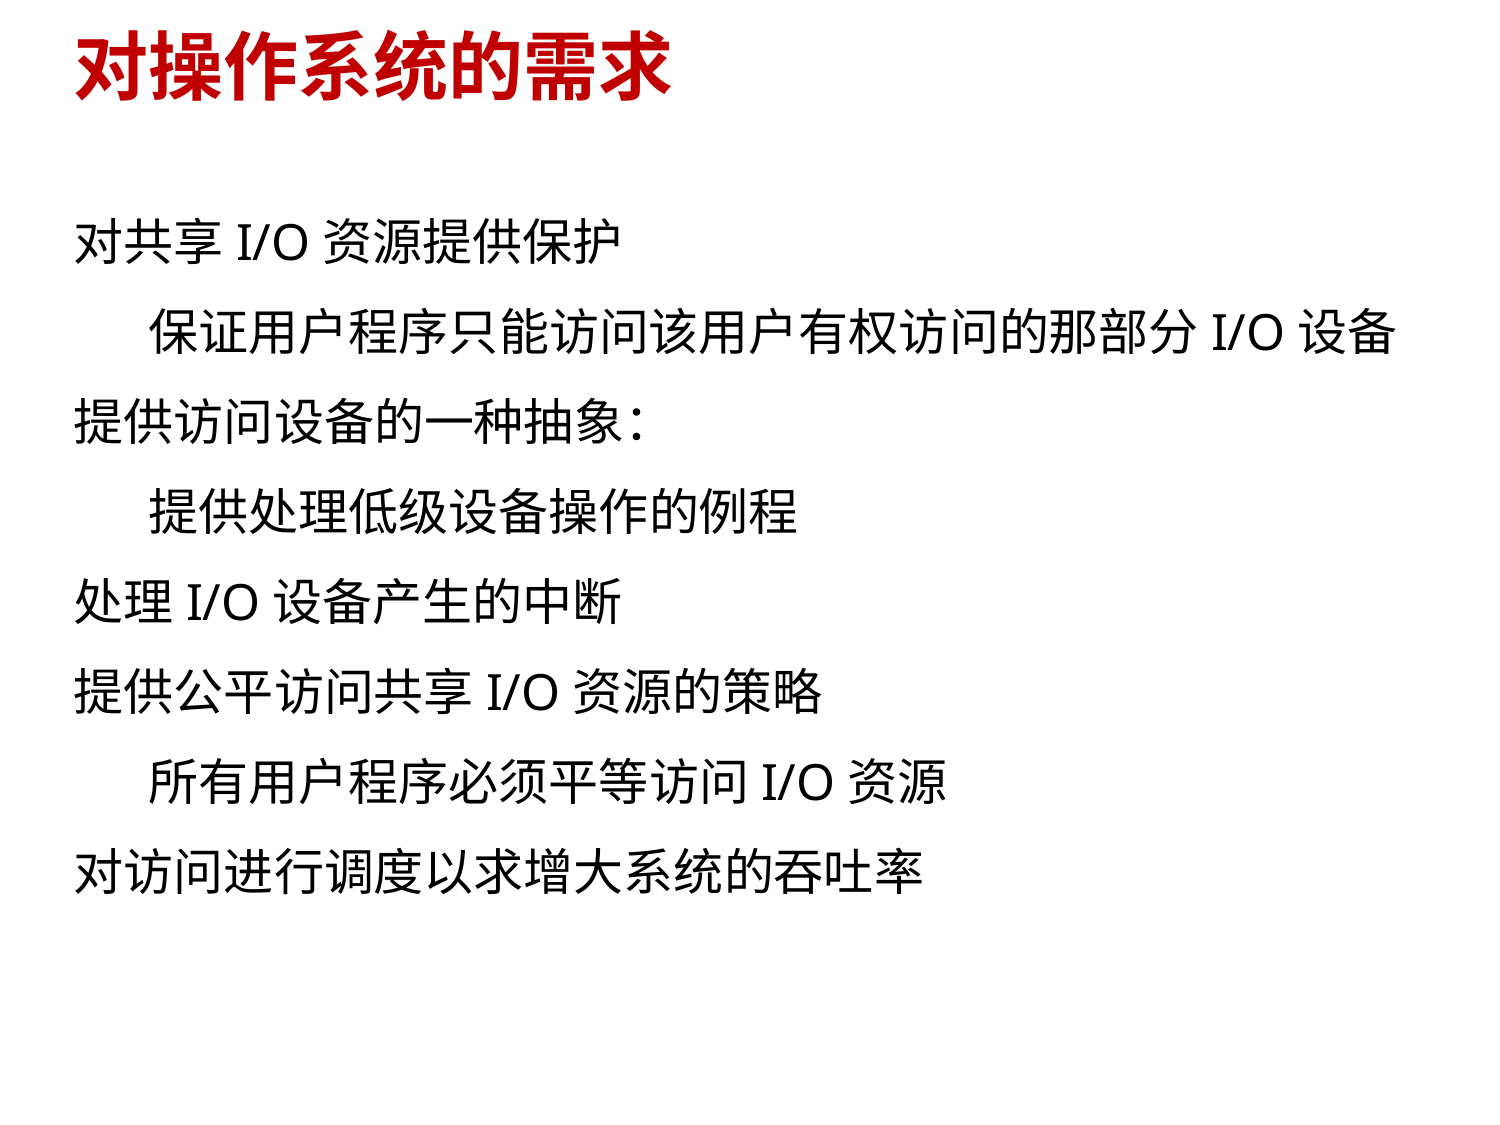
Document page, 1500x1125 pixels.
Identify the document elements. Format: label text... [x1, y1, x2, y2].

title 对操作系统的需求 [74, 19, 832, 116]
list 对共享I/O资源提供保护 保证用户程序只能访问该用户有权访问的那部分I/O设备 提供访问设备的一种抽象： 提供处理低级设备操作的例程 处理I/O设备产生的中断 提供公平访问共享I/O资源的策略 所有用户程序必须平等访问I/O资源 对访问进行调度以求增大系统的吞吐率 [74, 180, 1418, 898]
